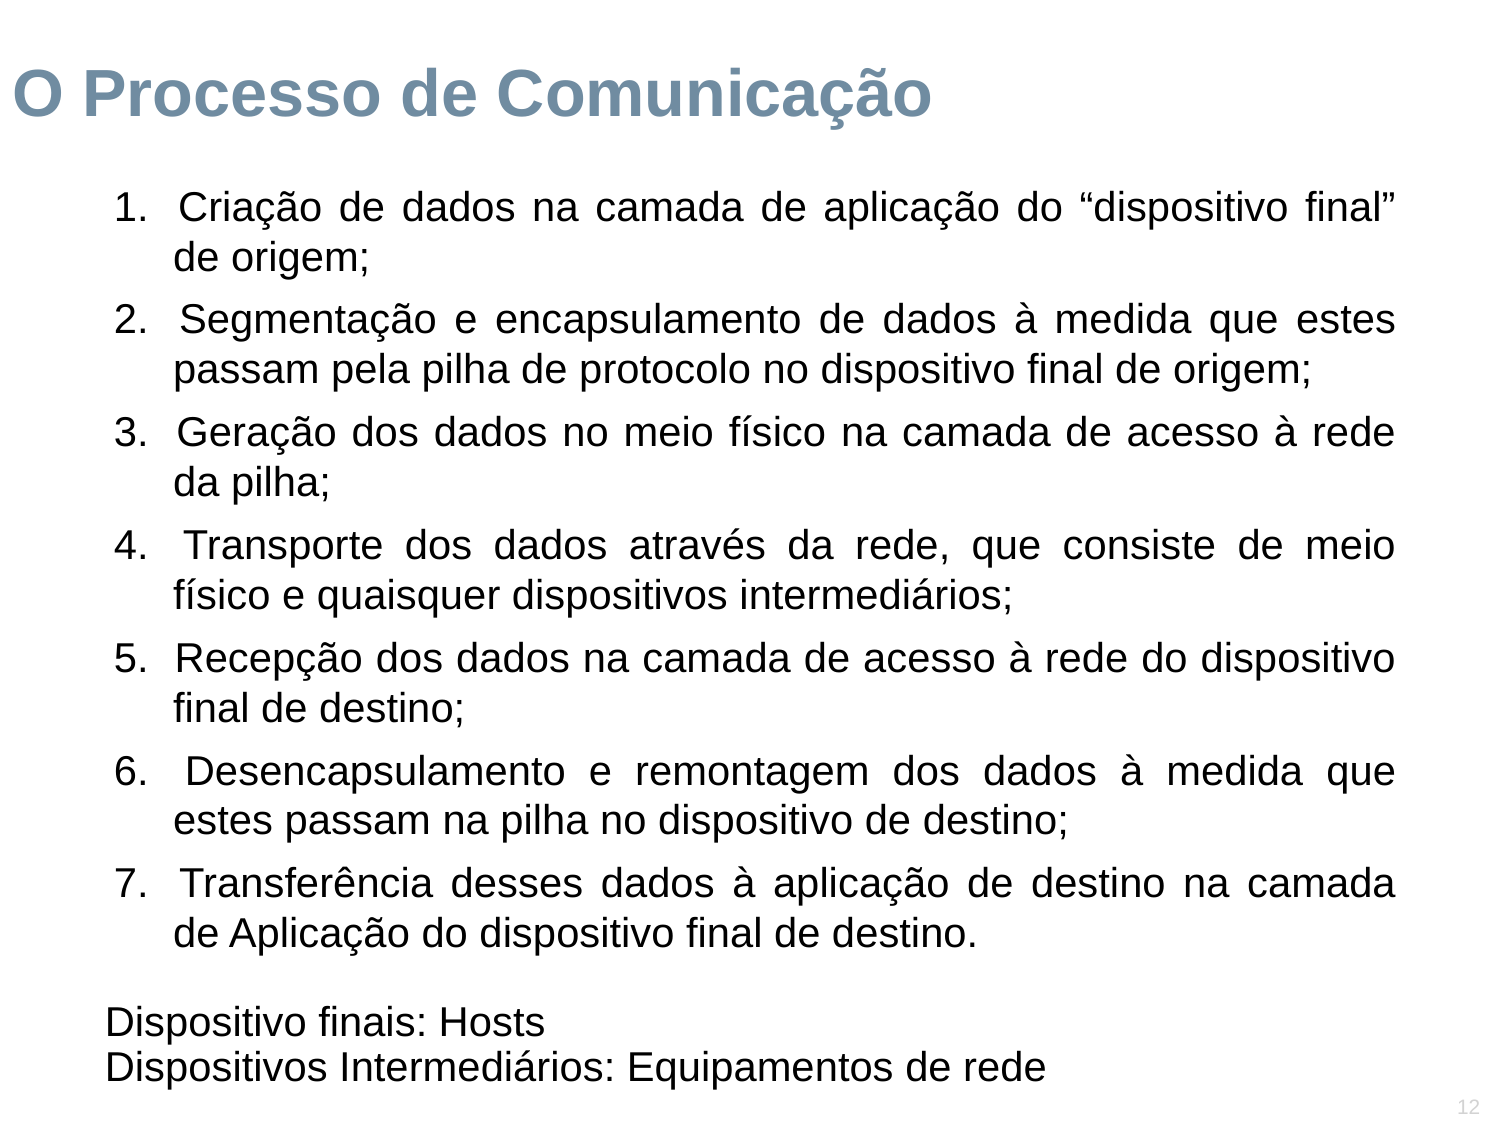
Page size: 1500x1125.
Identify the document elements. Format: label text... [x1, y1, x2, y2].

text_box Dispositivo finais: Hosts Dispositivos Intermediários: Equipamentos de rede [89, 993, 1070, 1099]
text_box 1. Criação de dados na camada de aplicação do “dispositivo final” de origem; 2. Segmentação e encapsulamento de dados à medida que estes passam pela pilha de protocolo no dispositivo final de origem; 3. Geração dos dados no meio físico na camada de acesso à rede da pilha; 4. Transporte dos dados através da rede, que consiste de meio físico e quaisquer dispositivos intermediários; 5. Recepção dos dados na camada de acesso à rede do dispositivo final de destino; 6. Desencapsulamento e remontagem dos dados à medida que estes passam na pilha no dispositivo de destino; 7. Transferência desses dados à aplicação de destino na camada de Aplicação do dispositivo final de destino. [41, 172, 1411, 1012]
text_box O Processo de Comunicação [0, 0, 1335, 138]
